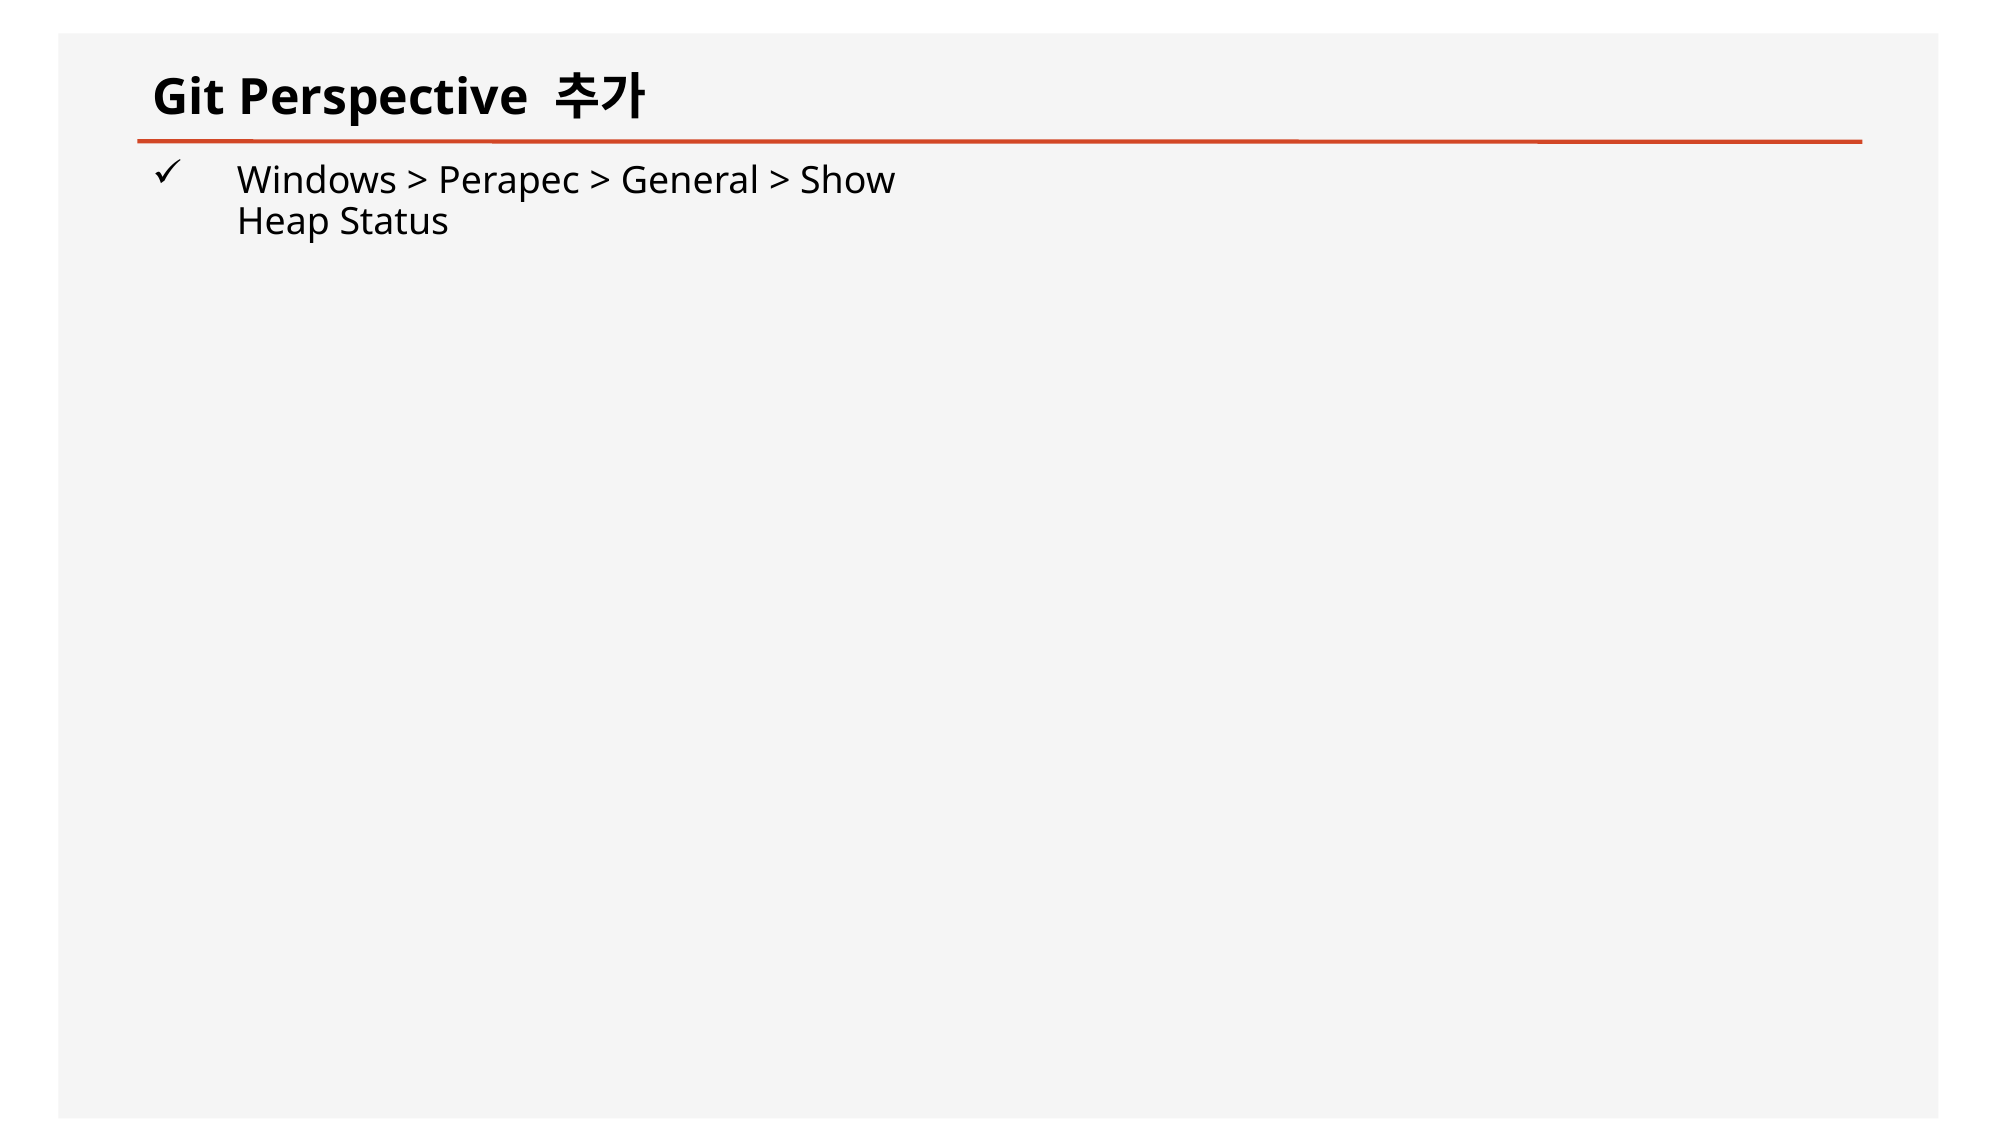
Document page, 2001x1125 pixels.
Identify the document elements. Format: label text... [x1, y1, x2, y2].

list Windows > Perapec > General > Show Heap Status [137, 154, 988, 1014]
title Git Perspective 추가 [137, 59, 1863, 138]
